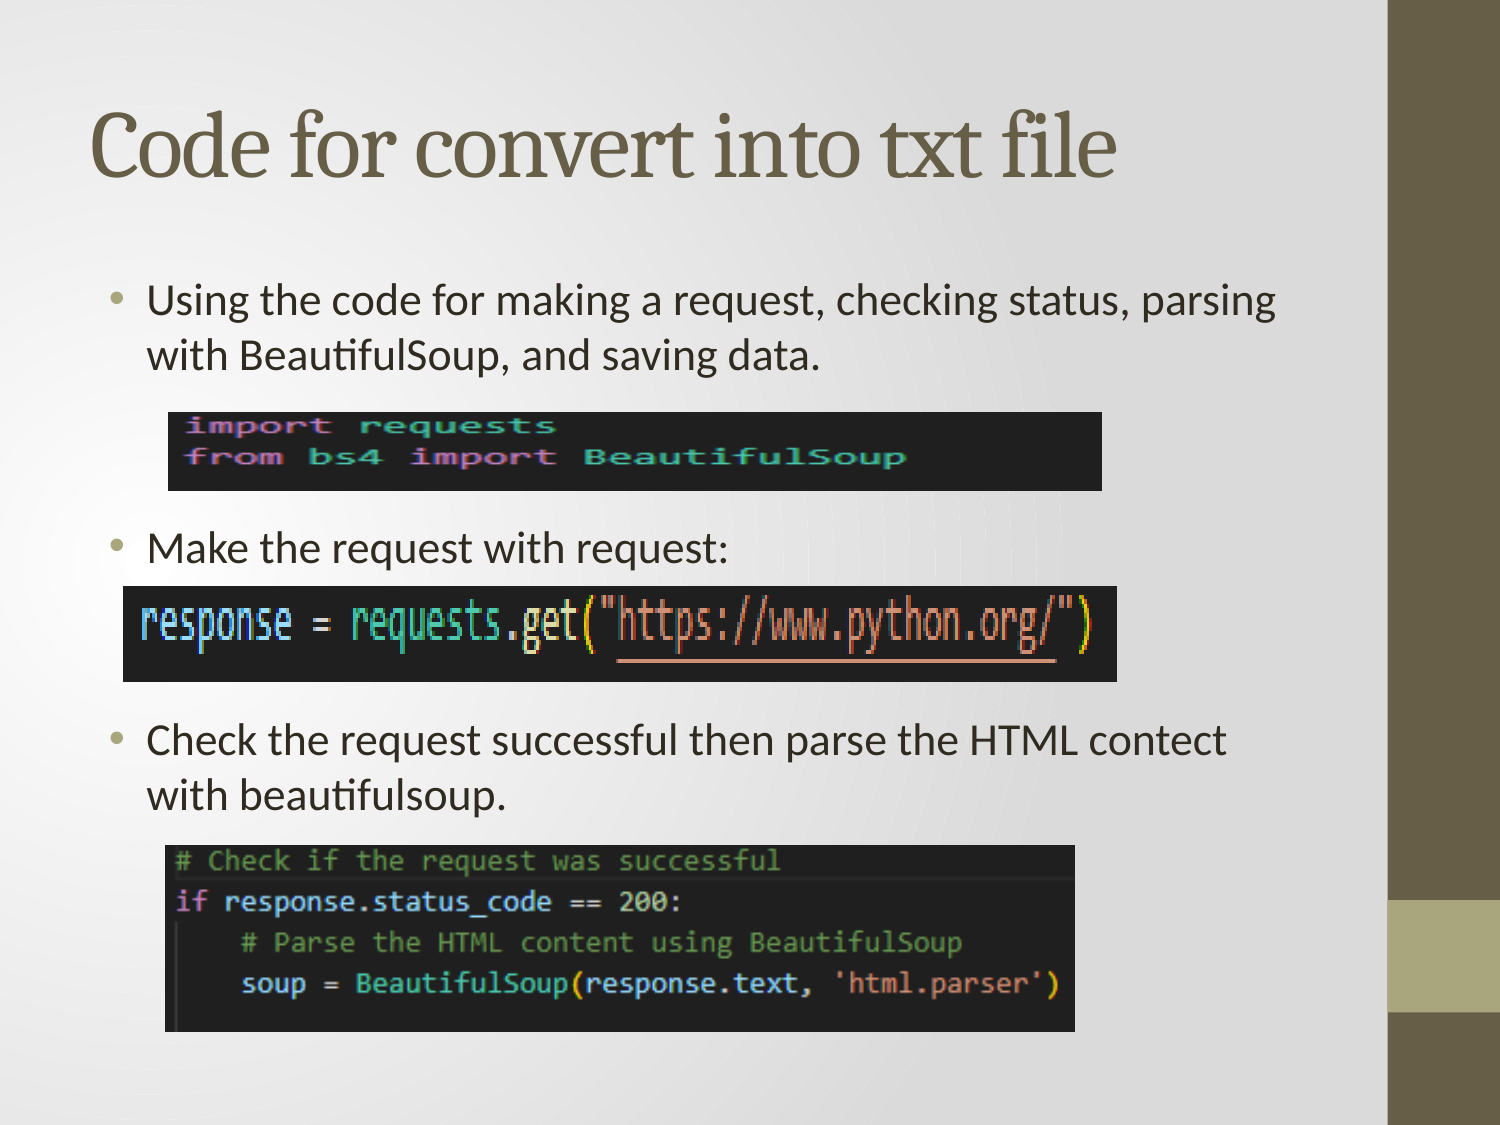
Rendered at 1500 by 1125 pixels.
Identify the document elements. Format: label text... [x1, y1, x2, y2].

picture [164, 845, 1076, 1032]
picture [167, 411, 1102, 491]
picture [122, 585, 1117, 682]
title Code for convert into txt file [75, 45, 1325, 233]
list Using the code for making a request, checking status, parsing with BeautifulSoup, and saving data. Make the request with request: Check the request successful then parse the HTML contect with beautifulsoup. [75, 262, 1325, 1050]
